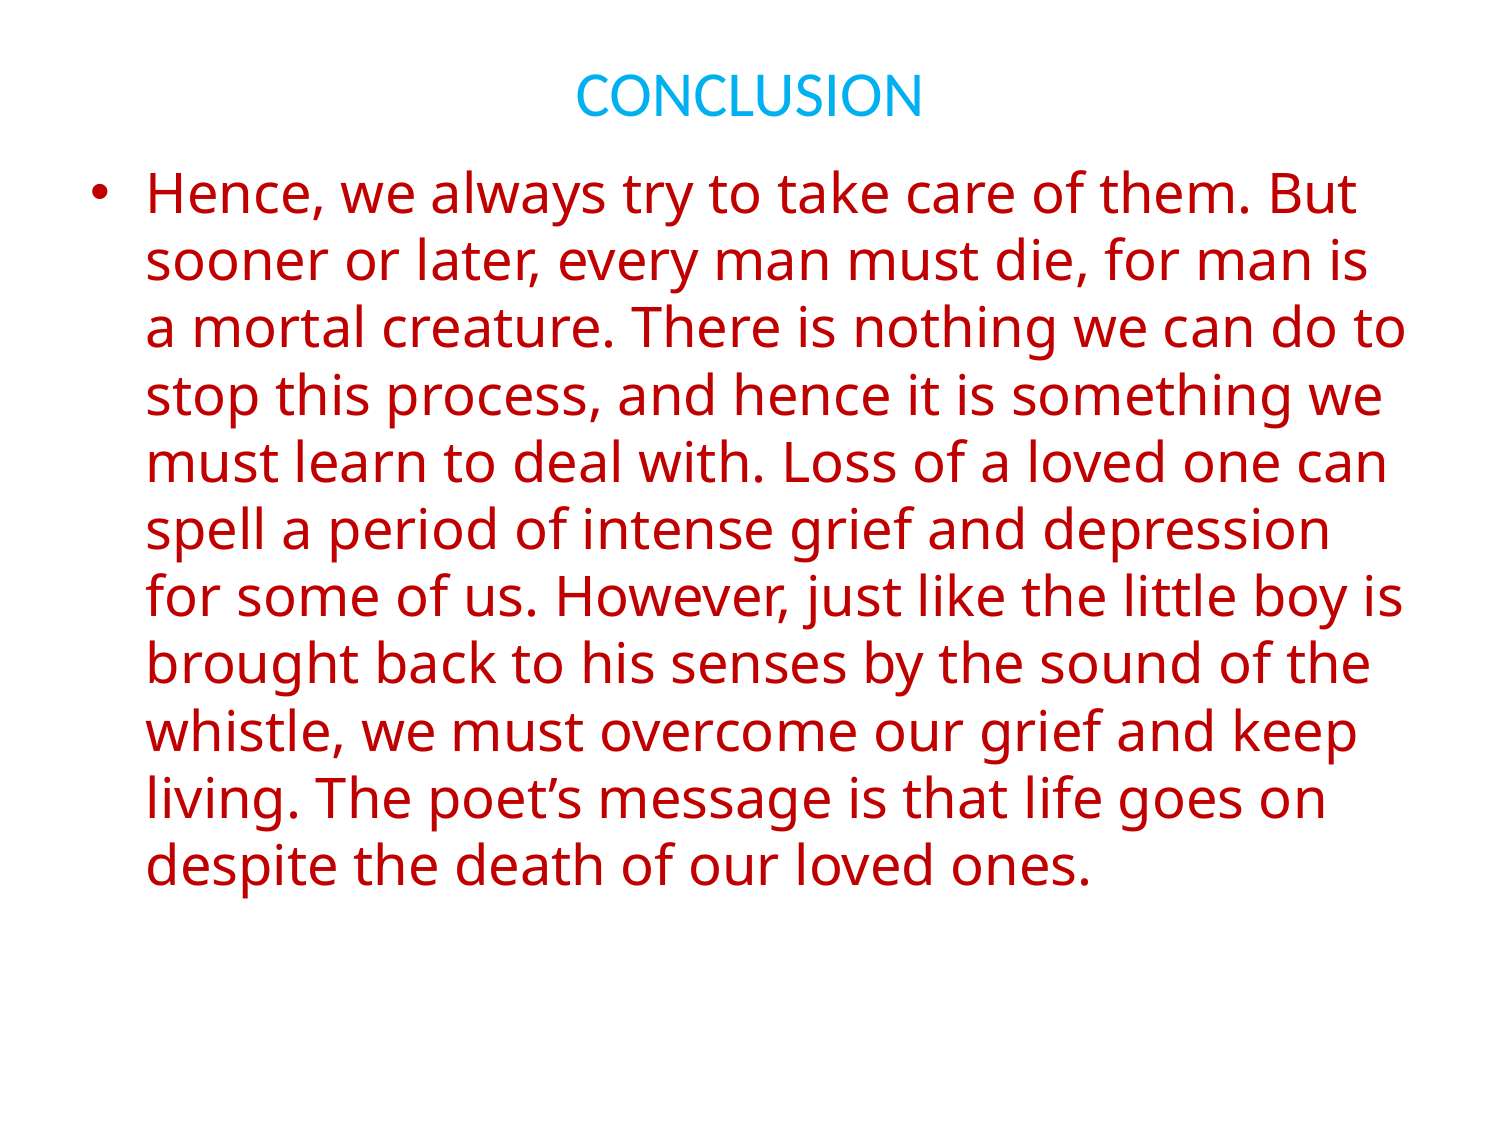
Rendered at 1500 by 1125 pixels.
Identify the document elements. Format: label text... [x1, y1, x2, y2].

list Hence, we always try to take care of them. But sooner or later, every man must die, for man is a mortal creature. There is nothing we can do to stop this process, and hence it is something we must learn to deal with. Loss of a loved one can spell a period of intense grief and depression for some of us. However, just like the little boy is brought back to his senses by the sound of the whistle, we must overcome our grief and keep living. The poet’s message is that life goes on despite the death of our loved ones. [75, 149, 1425, 1005]
title CONCLUSION [75, 45, 1425, 138]
